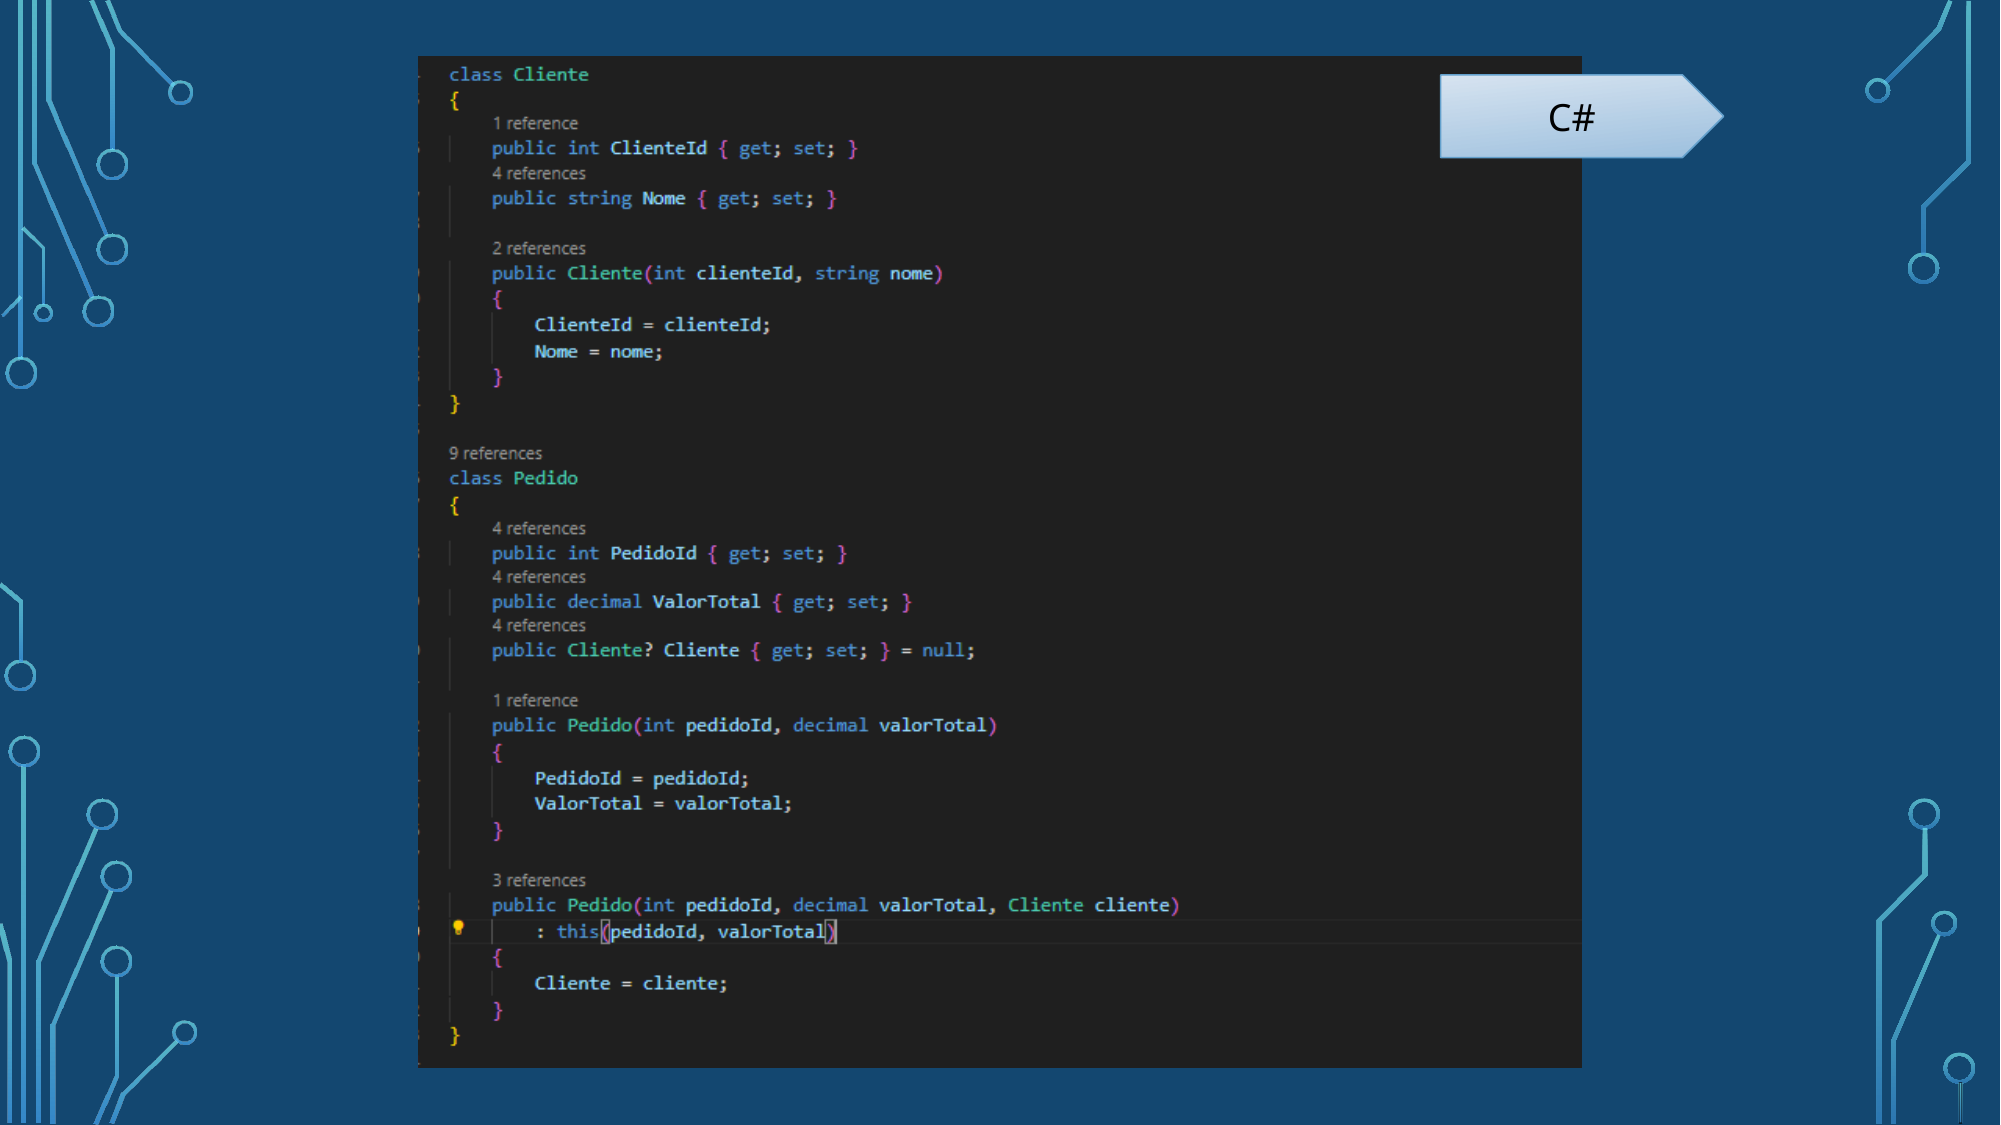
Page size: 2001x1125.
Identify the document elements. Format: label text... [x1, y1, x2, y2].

picture [418, 56, 1582, 1069]
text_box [0, 0, 199, 1125]
text_box C# [1582, 74, 1725, 159]
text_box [1863, 0, 1976, 1124]
text_box [199, 0, 2000, 1125]
